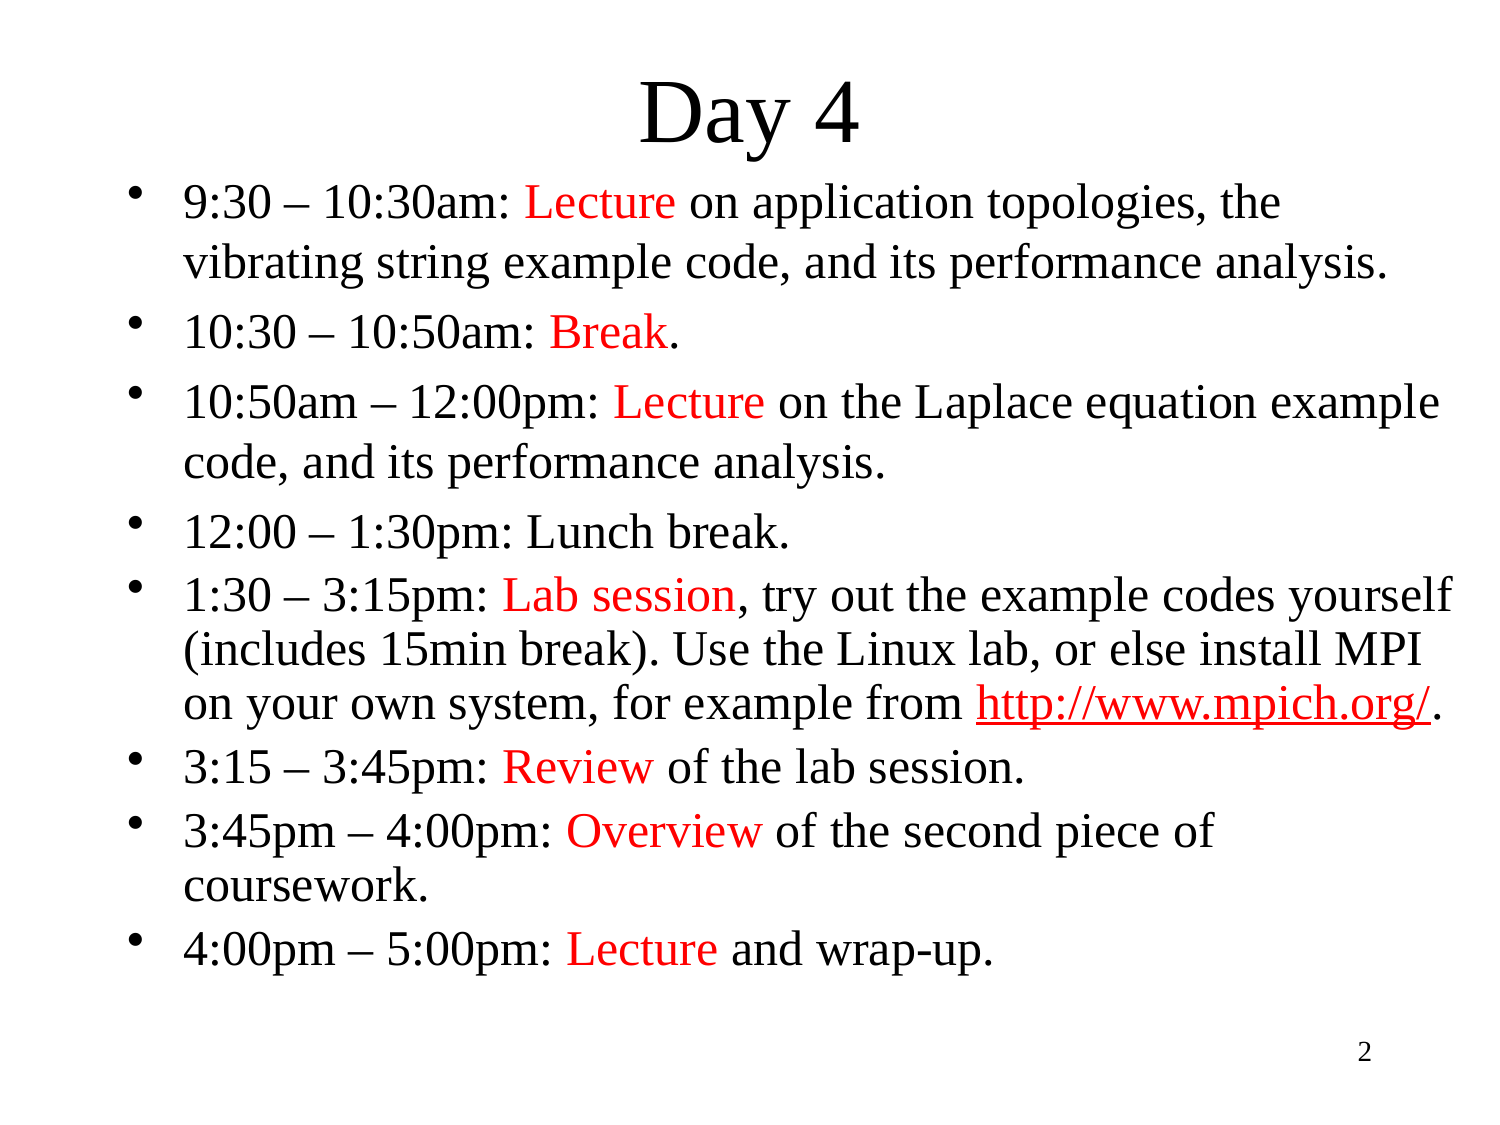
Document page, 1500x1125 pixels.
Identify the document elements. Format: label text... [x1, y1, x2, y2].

slide_number 2 [1074, 1024, 1388, 1101]
list 9:30 – 10:30am: Lecture on application topologies, the vibrating string example code, and its performance analysis. 10:30 – 10:50am: Break. 10:50am – 12:00pm: Lecture on the Laplace equation example code, and its performance analysis. 12:00 – 1:30pm: Lunch break. 1:30 – 3:15pm: Lab session, try out the example codes yourself (includes 15min break). Use the Linux lab, or else install MPI on your own system, for example from http://www.mpich.org/. 3:15 – 3:45pm: Review of the lab session. 3:45pm – 4:00pm: Overview of the second piece of coursework. 4:00pm – 5:00pm: Lecture and wrap-up. [112, 160, 1471, 1071]
title Day 4 [112, 3, 1388, 160]
